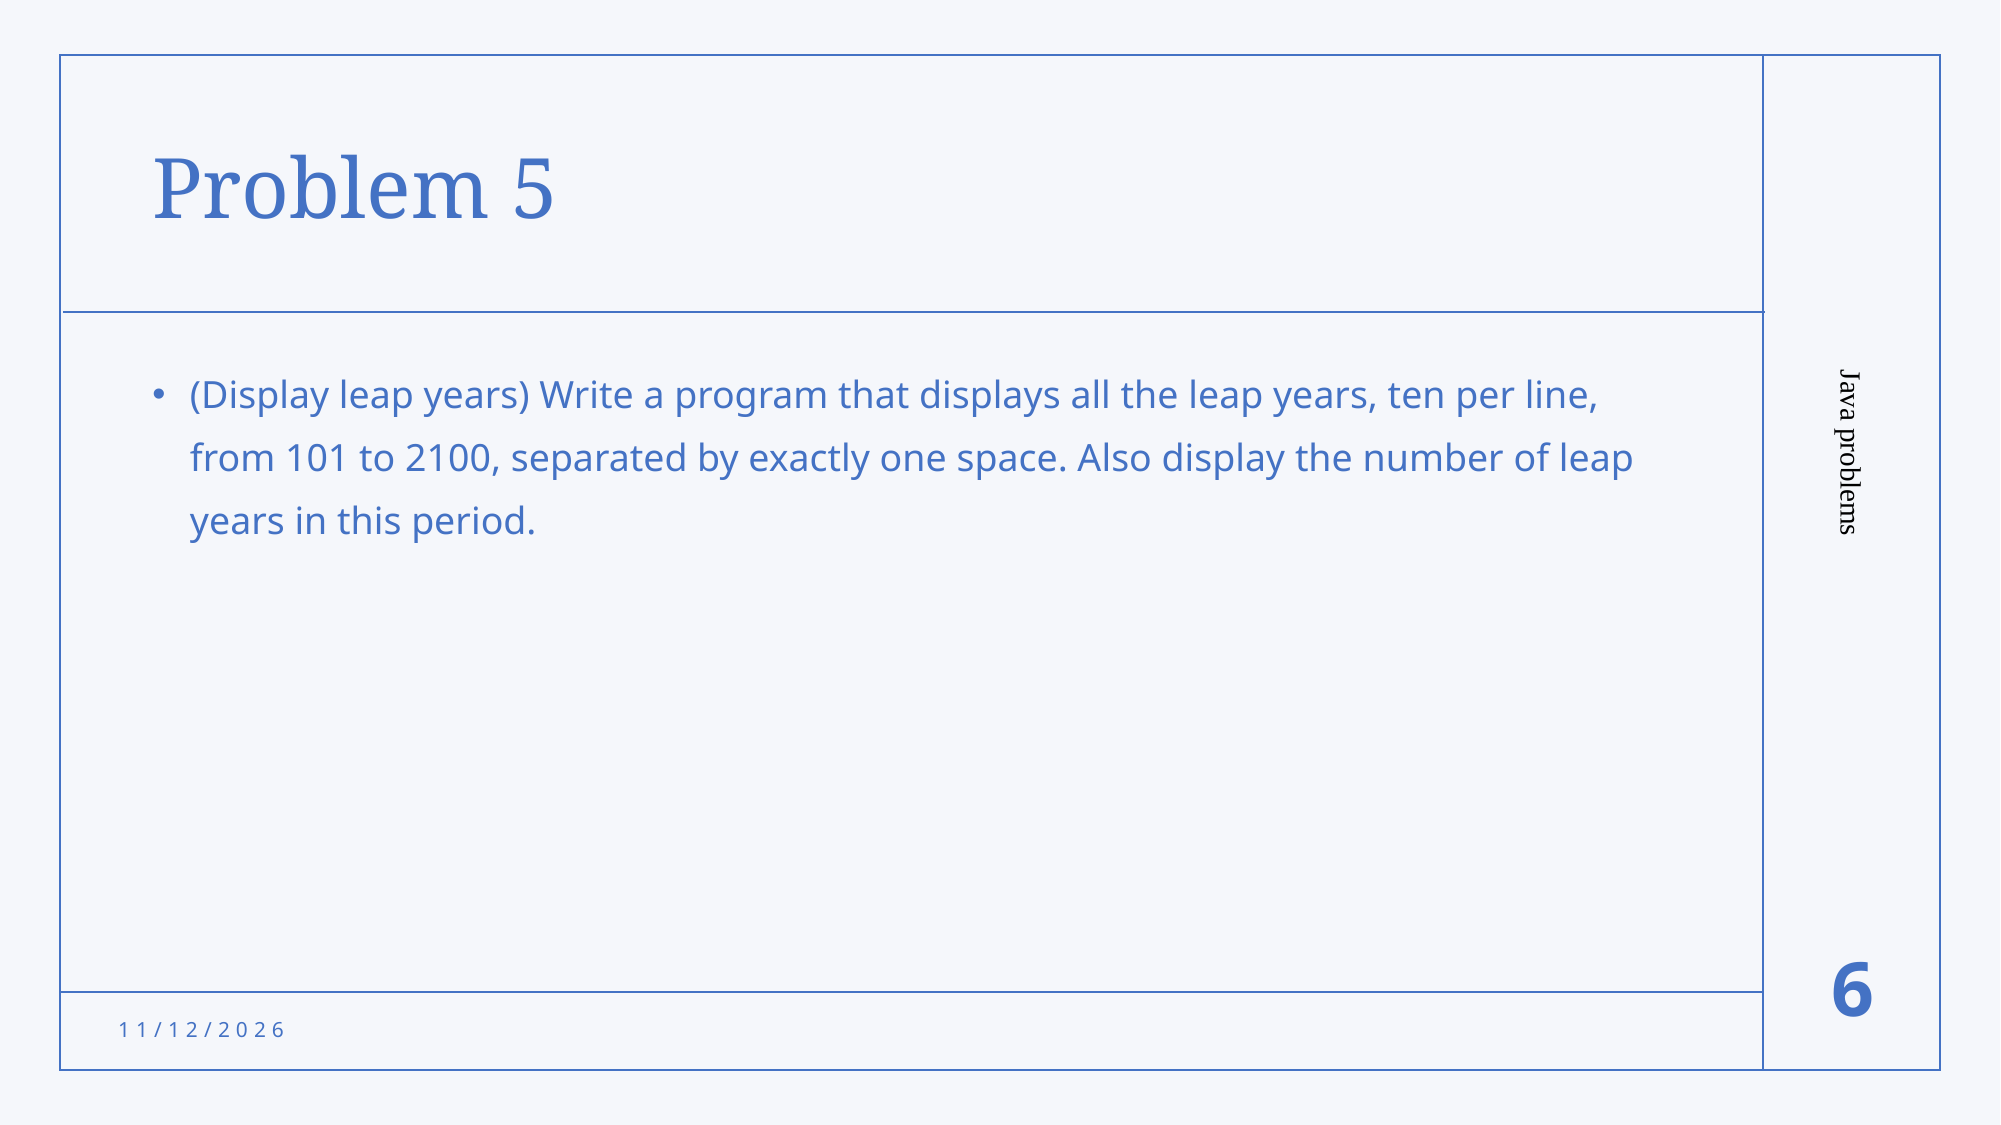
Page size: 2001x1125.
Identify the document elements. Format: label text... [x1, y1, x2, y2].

footer Java problems [1822, 115, 1883, 791]
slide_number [103, 1007, 621, 1055]
title Problem 5 [137, 89, 1701, 294]
slide_number 6 [1775, 930, 1932, 1055]
list (Display leap years) Write a program that displays all the leap years, ten per line, from 101 to 2100, separated by exactly one space. Also display the number of leap years in this period. [137, 345, 1701, 944]
